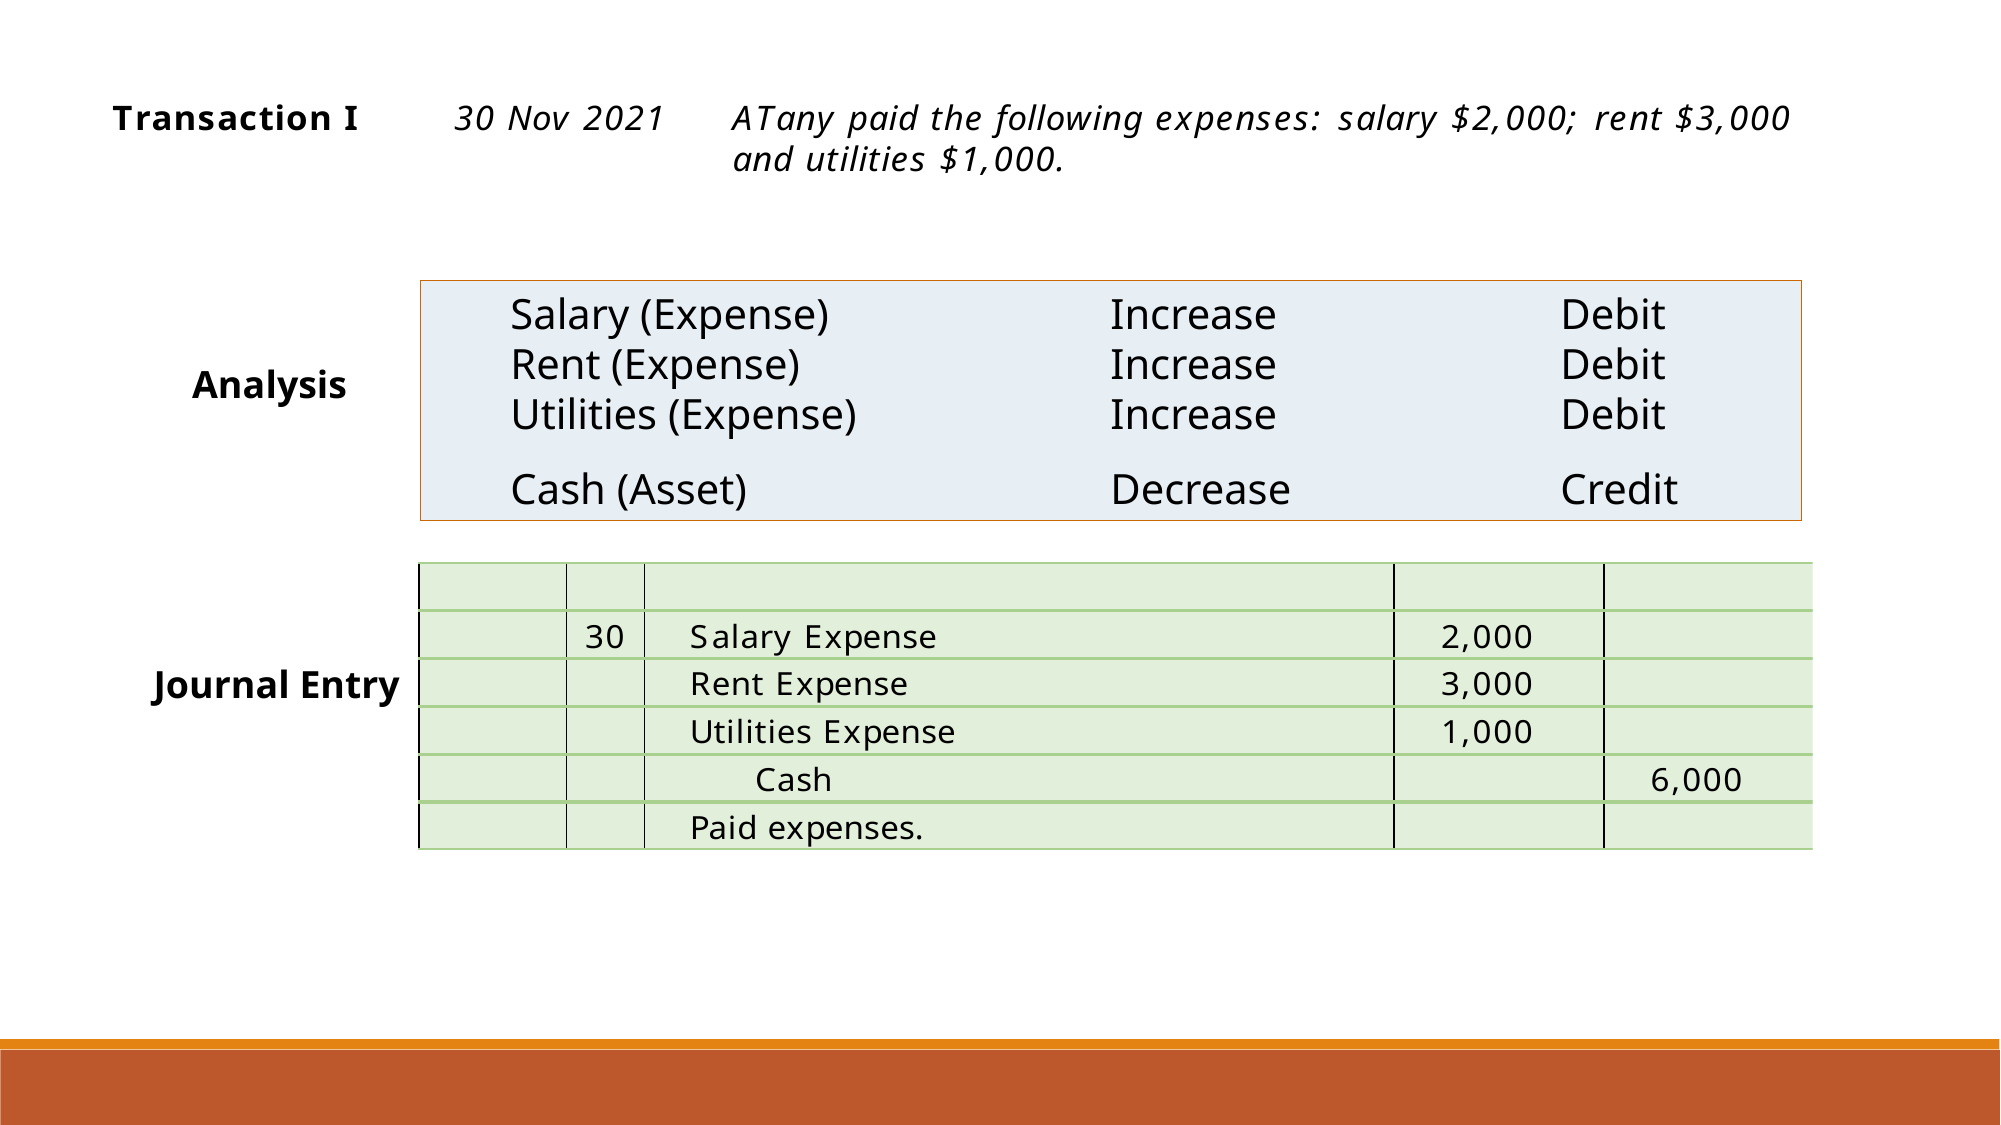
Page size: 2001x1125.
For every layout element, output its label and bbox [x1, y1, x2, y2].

picture [104, 92, 1815, 178]
text_box [118, 278, 1815, 853]
